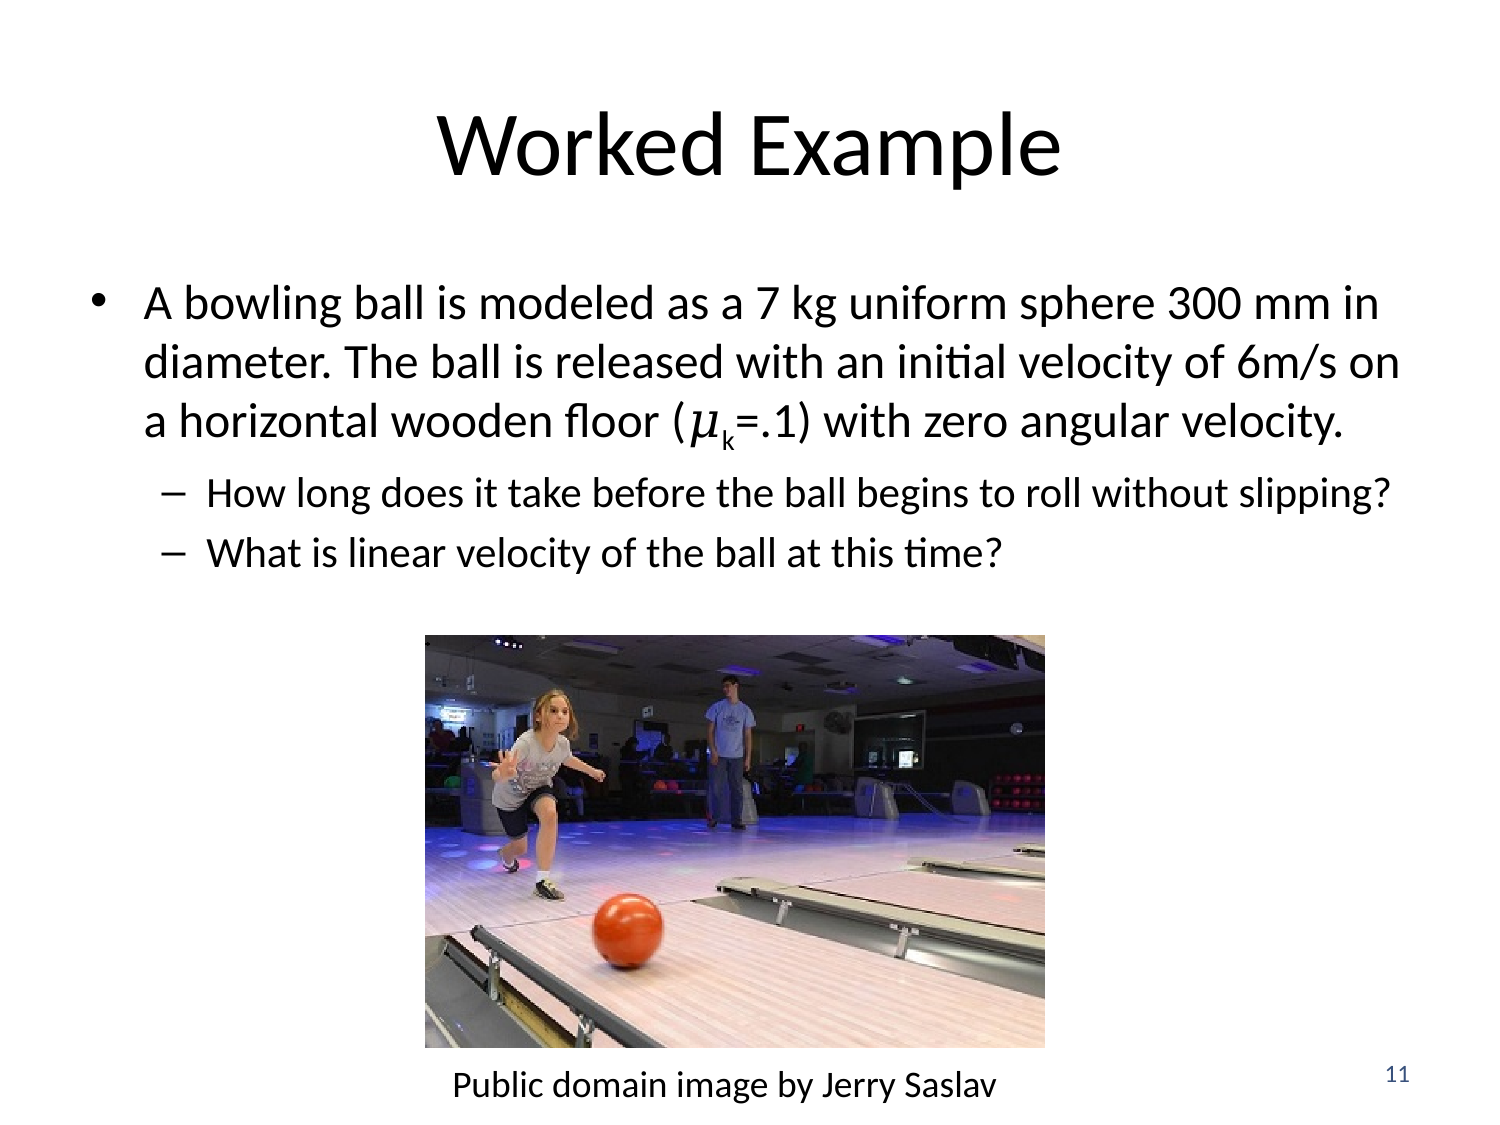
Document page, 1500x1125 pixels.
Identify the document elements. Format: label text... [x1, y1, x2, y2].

text_box Public domain image by Jerry Saslav [437, 1052, 1075, 1113]
list A bowling ball is modeled as a 7 kg uniform sphere 300 mm in diameter. The ball is released with an initial velocity of 6m/s on a horizontal wooden floor (𝜇k=.1) with zero angular velocity. How long does it take before the ball begins to roll without slipping? What is linear velocity of the ball at this time? [75, 262, 1425, 638]
slide_number 11 [1074, 1042, 1425, 1103]
title Worked Example [75, 45, 1425, 233]
picture [424, 634, 1045, 1048]
